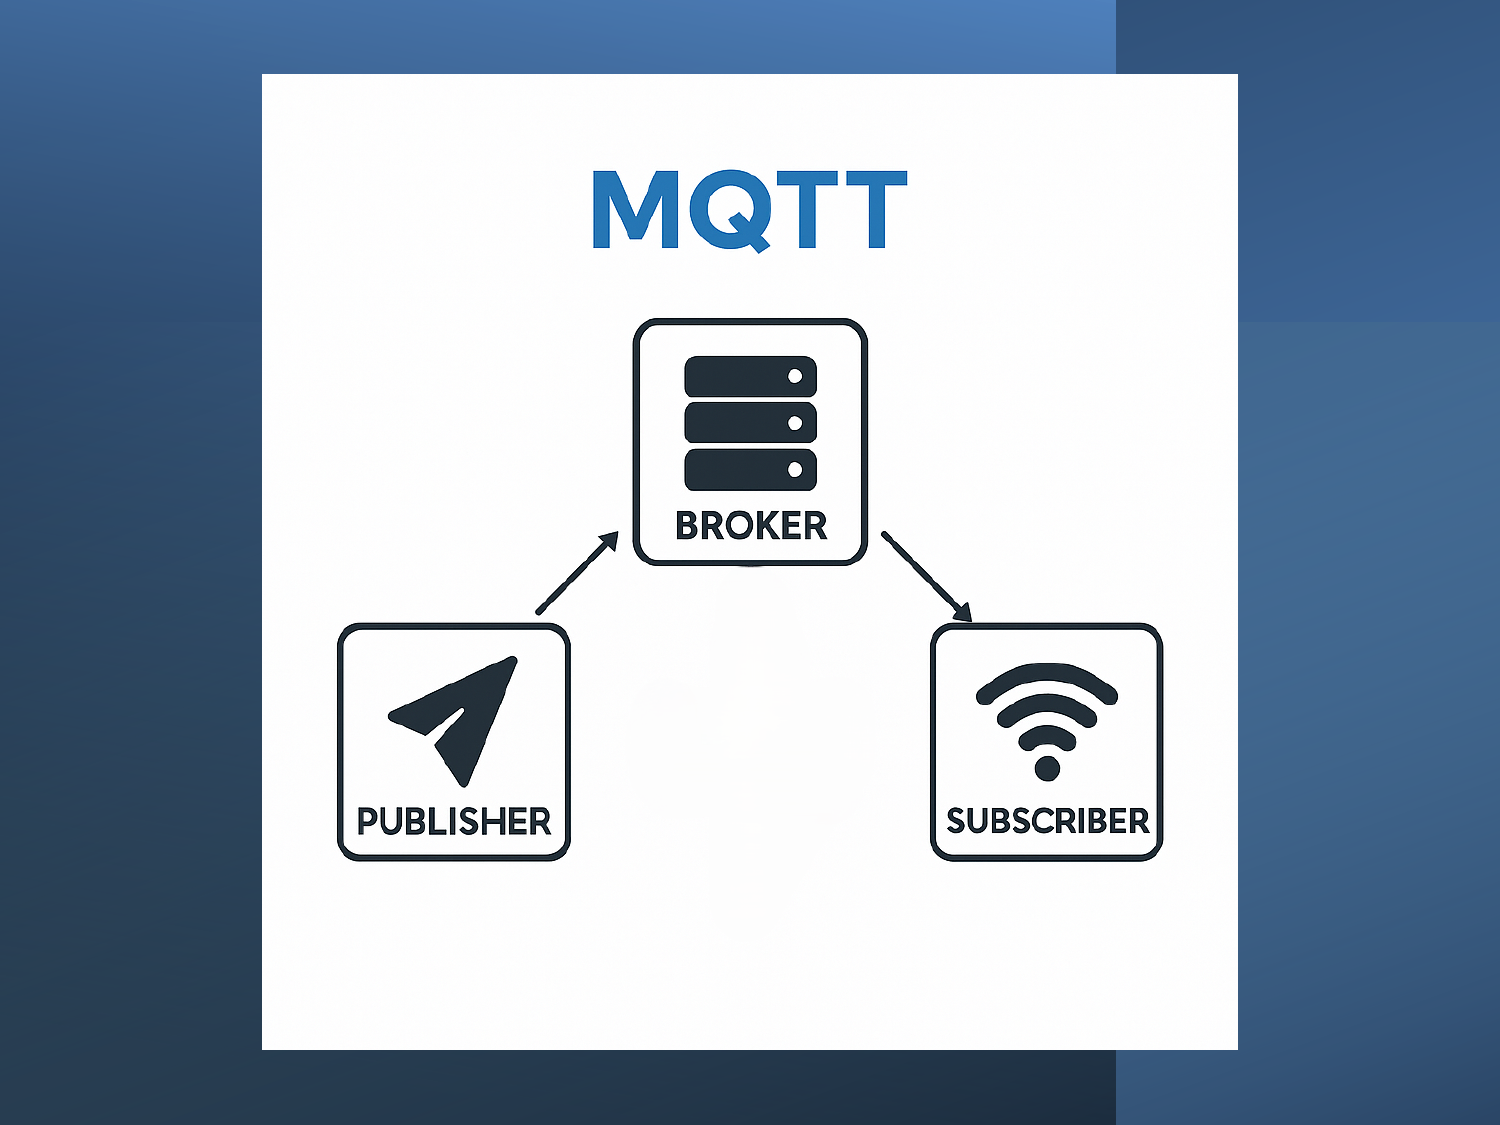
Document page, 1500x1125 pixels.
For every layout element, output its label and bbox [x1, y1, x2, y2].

text_box [0, 0, 1118, 320]
text_box [1118, 0, 1500, 320]
text_box [0, 320, 1500, 1125]
list [262, 74, 1238, 1051]
